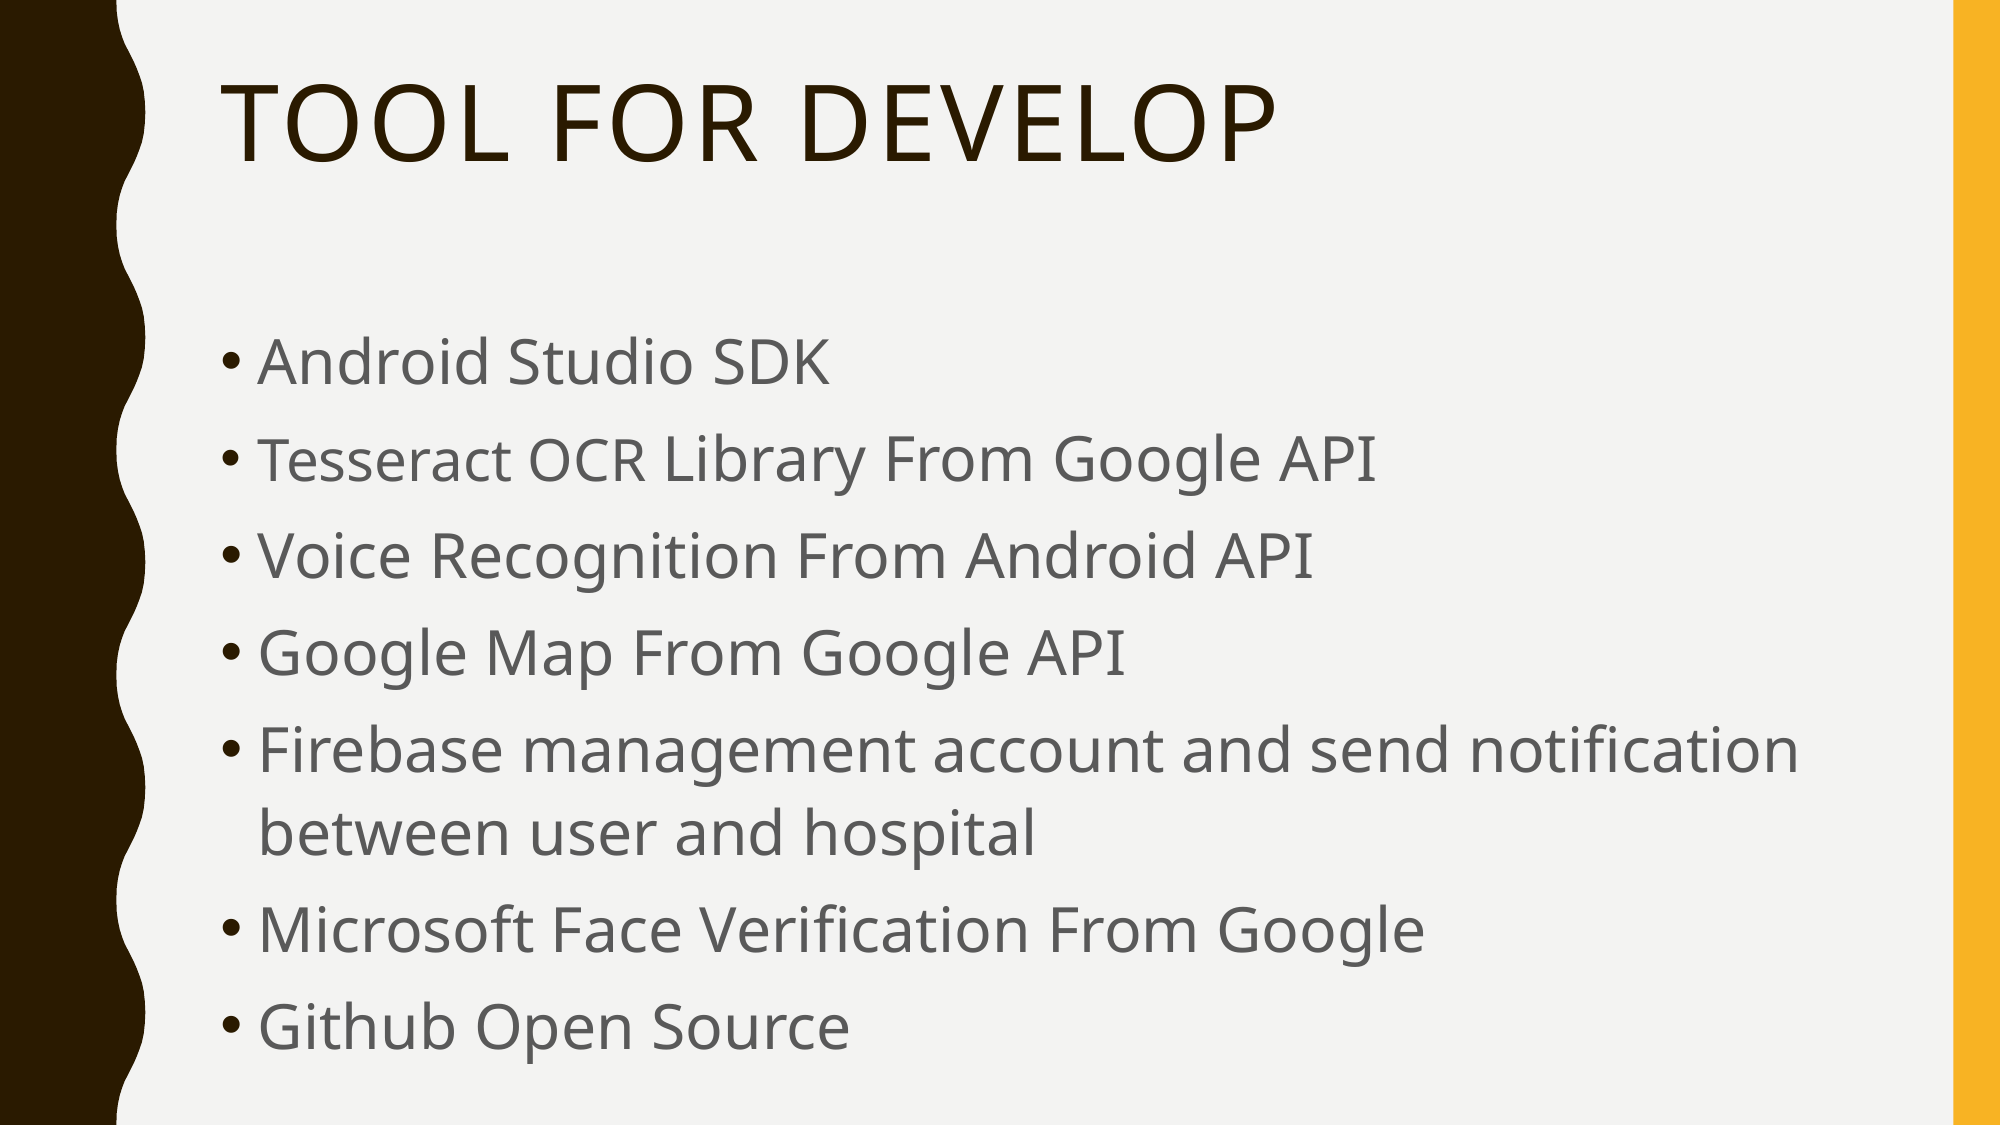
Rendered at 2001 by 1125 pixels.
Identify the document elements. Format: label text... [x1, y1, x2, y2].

title Tool for develop [205, 62, 1875, 307]
list Android Studio SDK Tesseract OCR Library From Google API Voice Recognition From Android API Google Map From Google API Firebase management account and send notification between user and hospital Microsoft Face Verification From Google Github Open Source [205, 307, 1875, 965]
